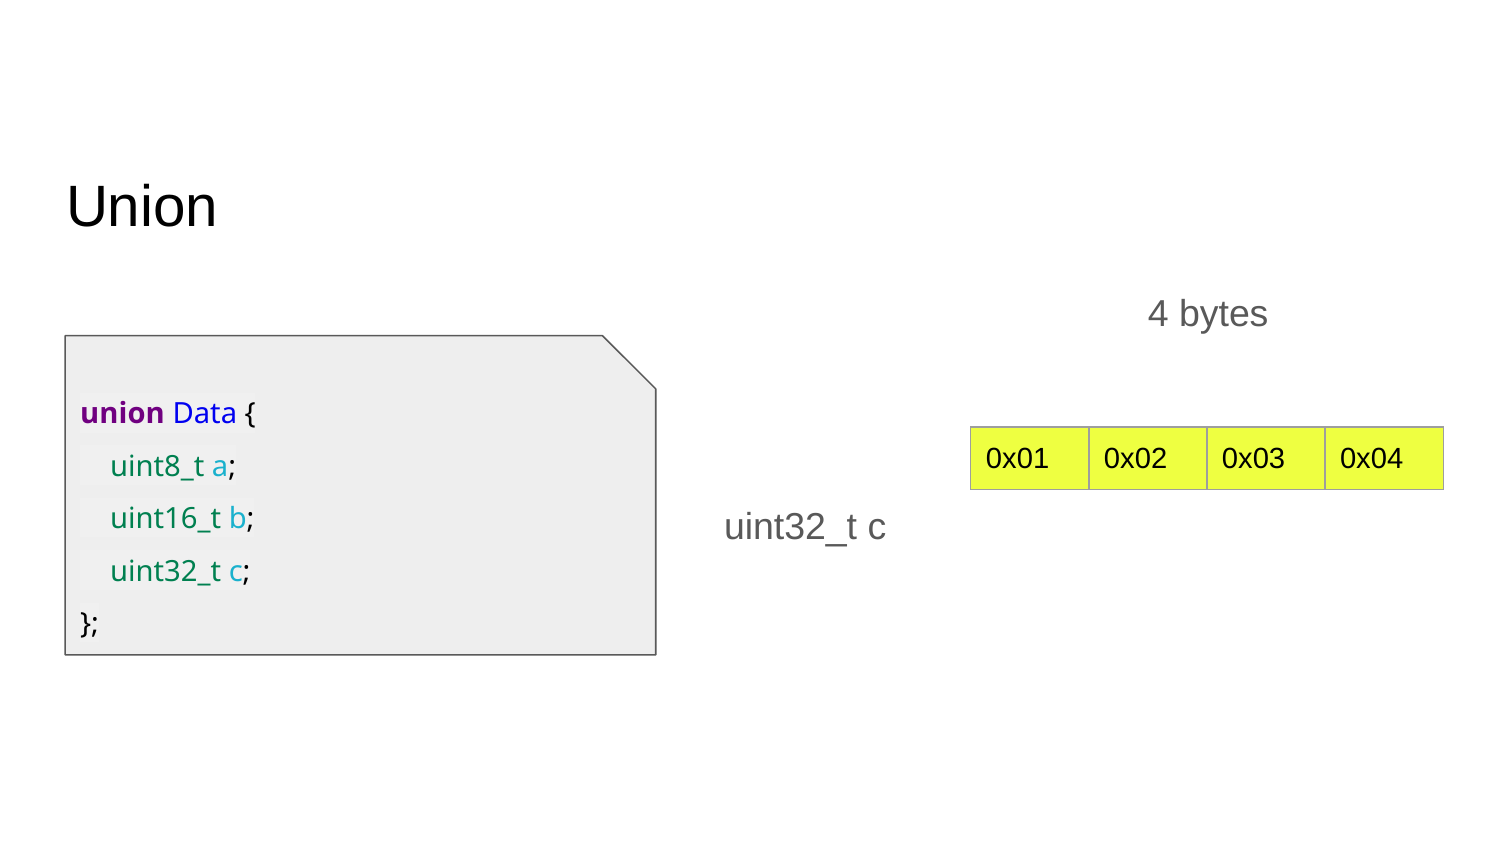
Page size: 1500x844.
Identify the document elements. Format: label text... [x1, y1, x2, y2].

table_header 0x04 [1326, 428, 1443, 489]
table_header 0x01 [971, 428, 1088, 489]
title Union [51, 122, 1449, 254]
text_box [65, 260, 1441, 844]
text_box 4 bytes [1057, 274, 1441, 336]
table_header 0x03 [1208, 428, 1324, 489]
text_box union Data { uint8_t a; uint16_t b; uint32_t c; }; [65, 335, 656, 655]
table_header 0x02 [1090, 428, 1206, 489]
text_box uint32_t c [709, 486, 936, 522]
